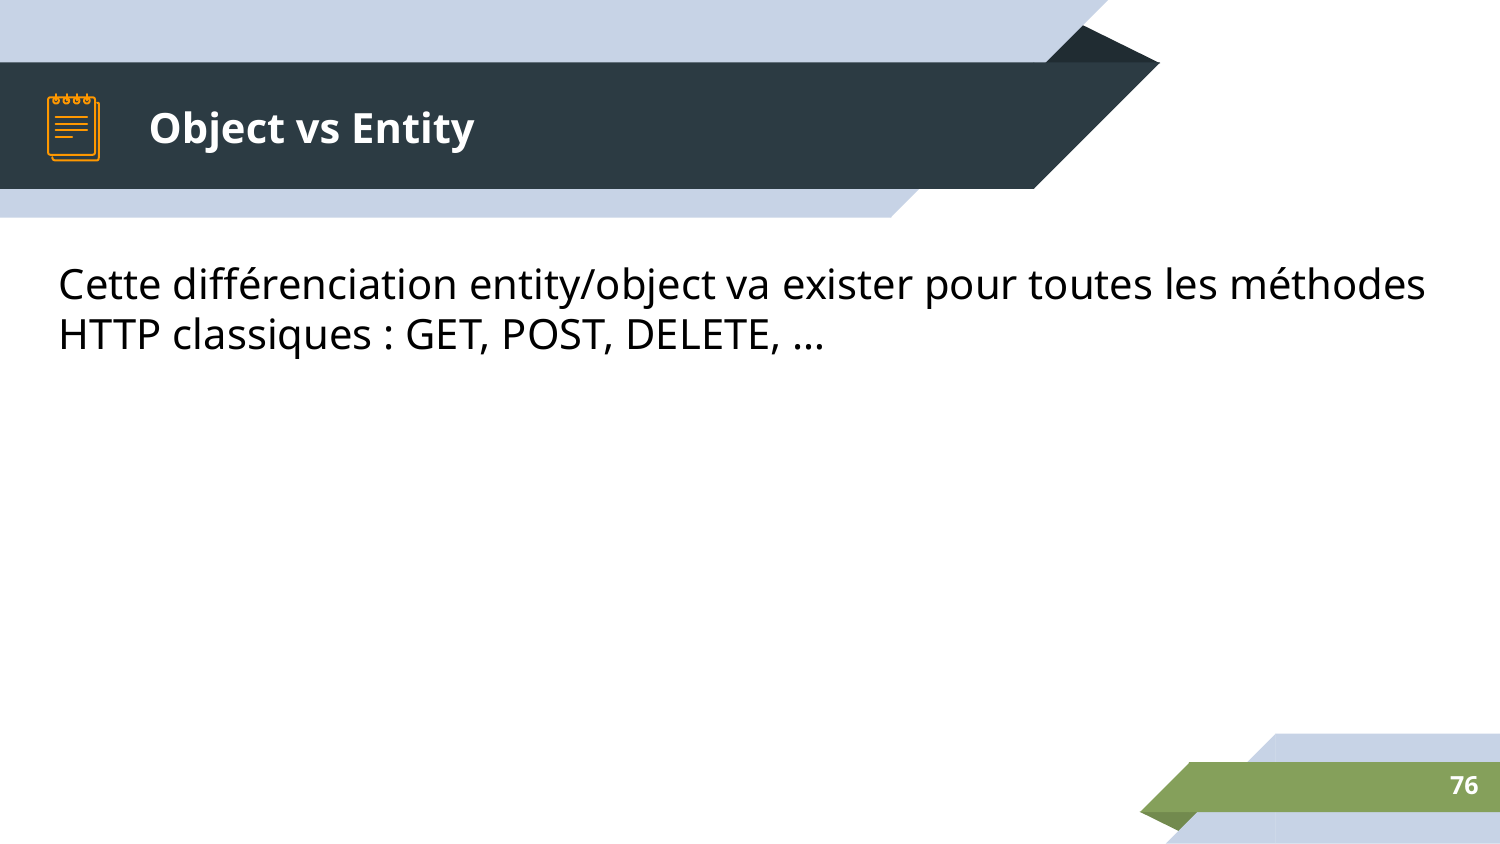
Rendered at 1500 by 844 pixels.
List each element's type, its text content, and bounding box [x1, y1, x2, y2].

slide_number ‹#› [1249, 760, 1494, 813]
title Object vs Entity [133, 64, 997, 190]
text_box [47, 93, 100, 161]
list Cette différenciation entity/object va exister pour toutes les méthodes HTTP classiques : GET, POST, DELETE, … [43, 243, 1457, 647]
